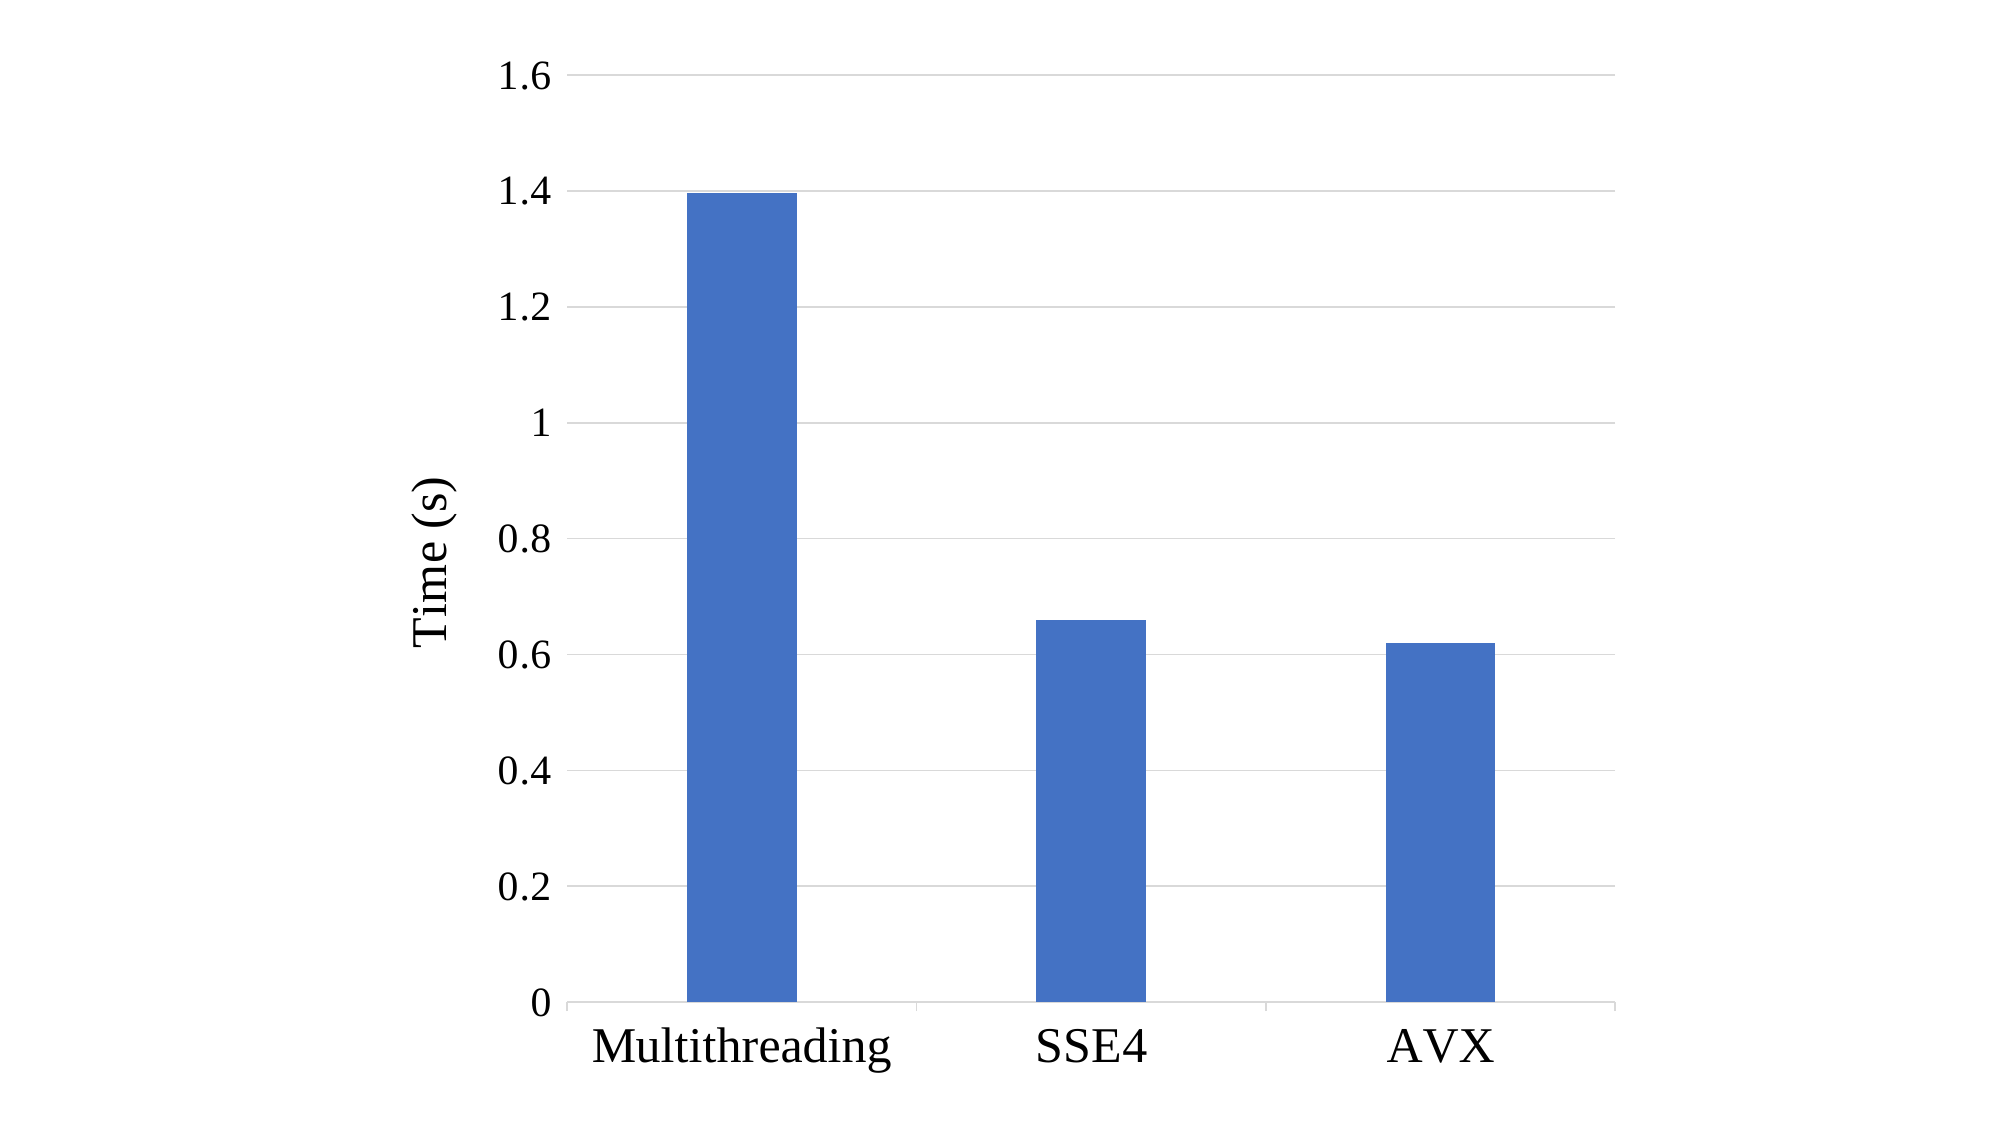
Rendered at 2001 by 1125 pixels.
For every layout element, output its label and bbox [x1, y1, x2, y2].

chart [359, 30, 1641, 1095]
